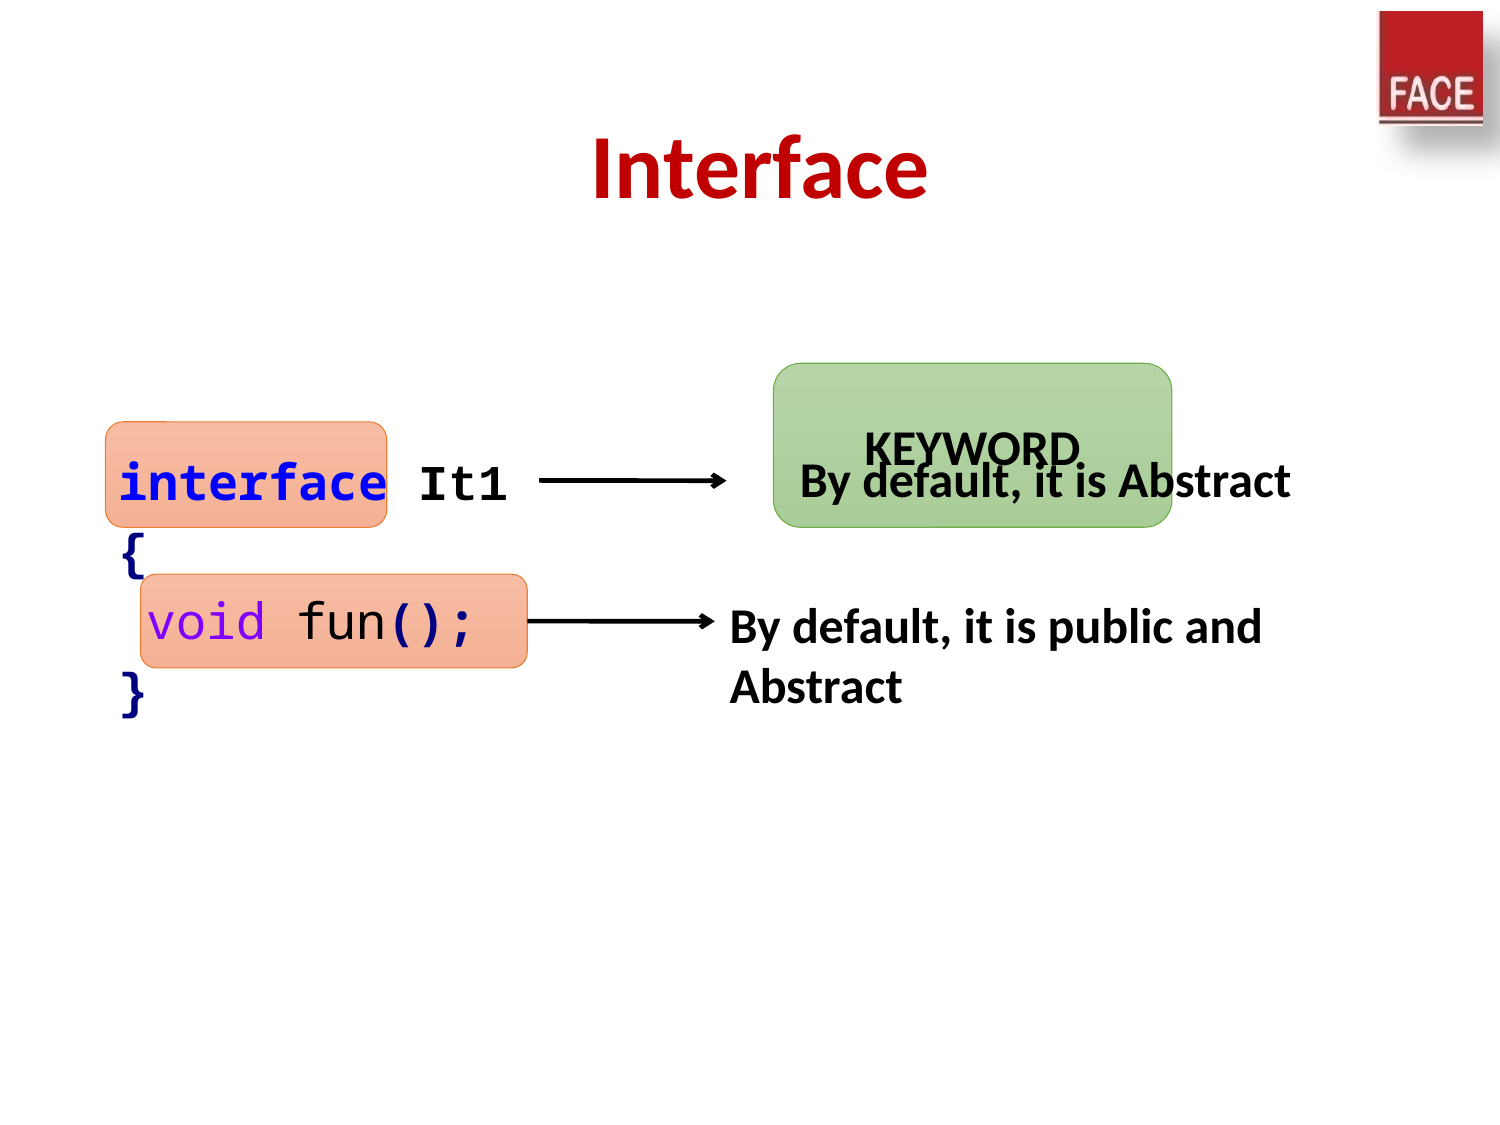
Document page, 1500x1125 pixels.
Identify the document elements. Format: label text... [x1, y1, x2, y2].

list interface It1 { void fun(); } [103, 278, 1397, 1014]
text_box By default, it is Abstract [785, 439, 1383, 515]
text_box By default, it is public and Abstract [714, 585, 1313, 721]
title Interface [103, 59, 1397, 278]
picture [1376, 11, 1483, 126]
text_box KEYWORD [772, 362, 1173, 528]
